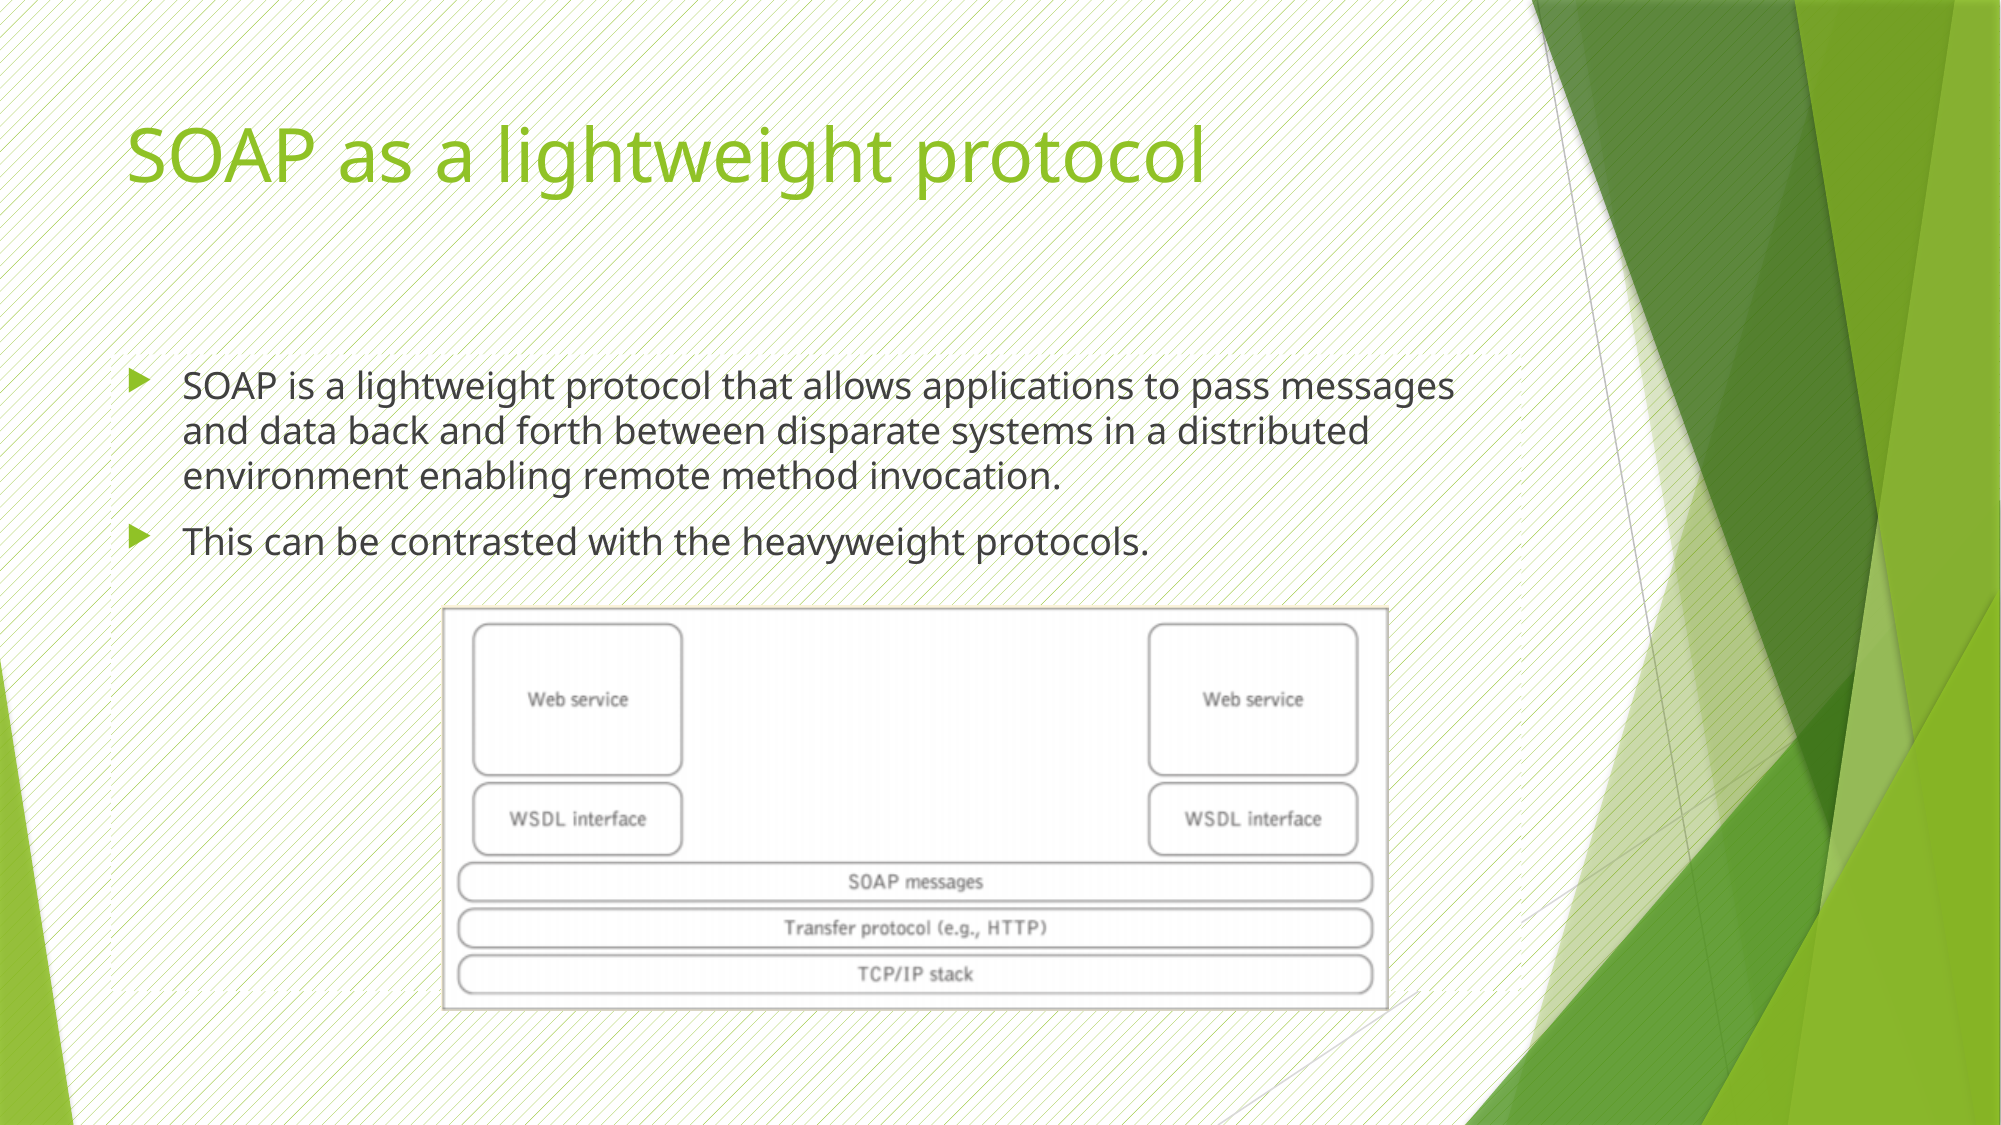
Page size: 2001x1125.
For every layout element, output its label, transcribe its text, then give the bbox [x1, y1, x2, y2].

title SOAP as a lightweight protocol [111, 99, 1522, 317]
list SOAP is a lightweight protocol that allows applications to pass messages and data back and forth between disparate systems in a distributed environment enabling remote method invocation. This can be contrasted with the heavyweight protocols. [111, 354, 1522, 992]
picture [441, 605, 1390, 1012]
